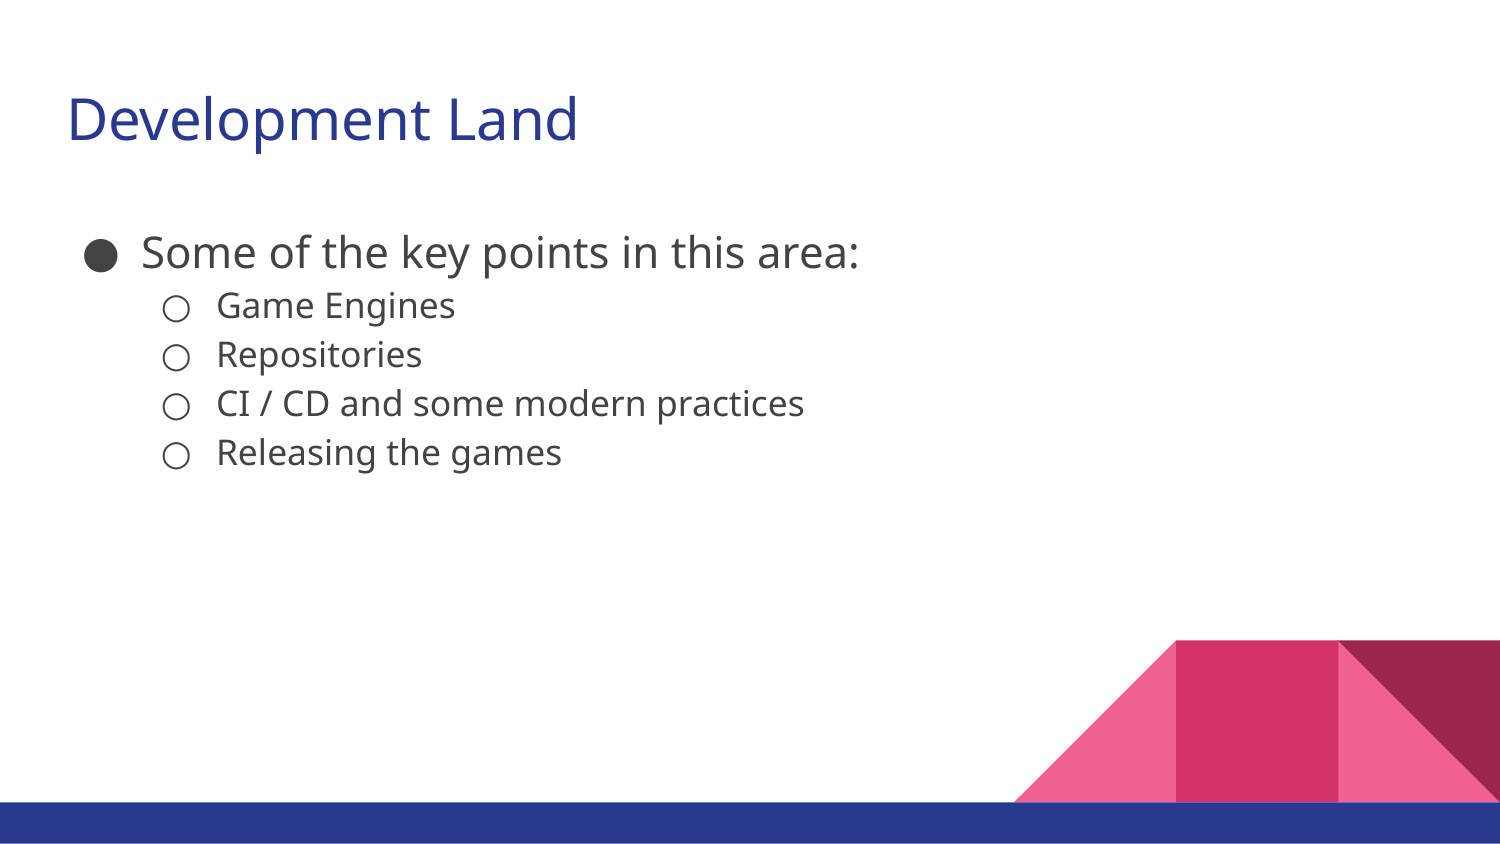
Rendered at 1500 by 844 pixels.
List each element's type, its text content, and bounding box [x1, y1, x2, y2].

title Development Land [51, 67, 1449, 167]
list Some of the key points in this area: Game Engines Repositories CI / CD and some modern practices Releasing the games [51, 201, 1449, 750]
